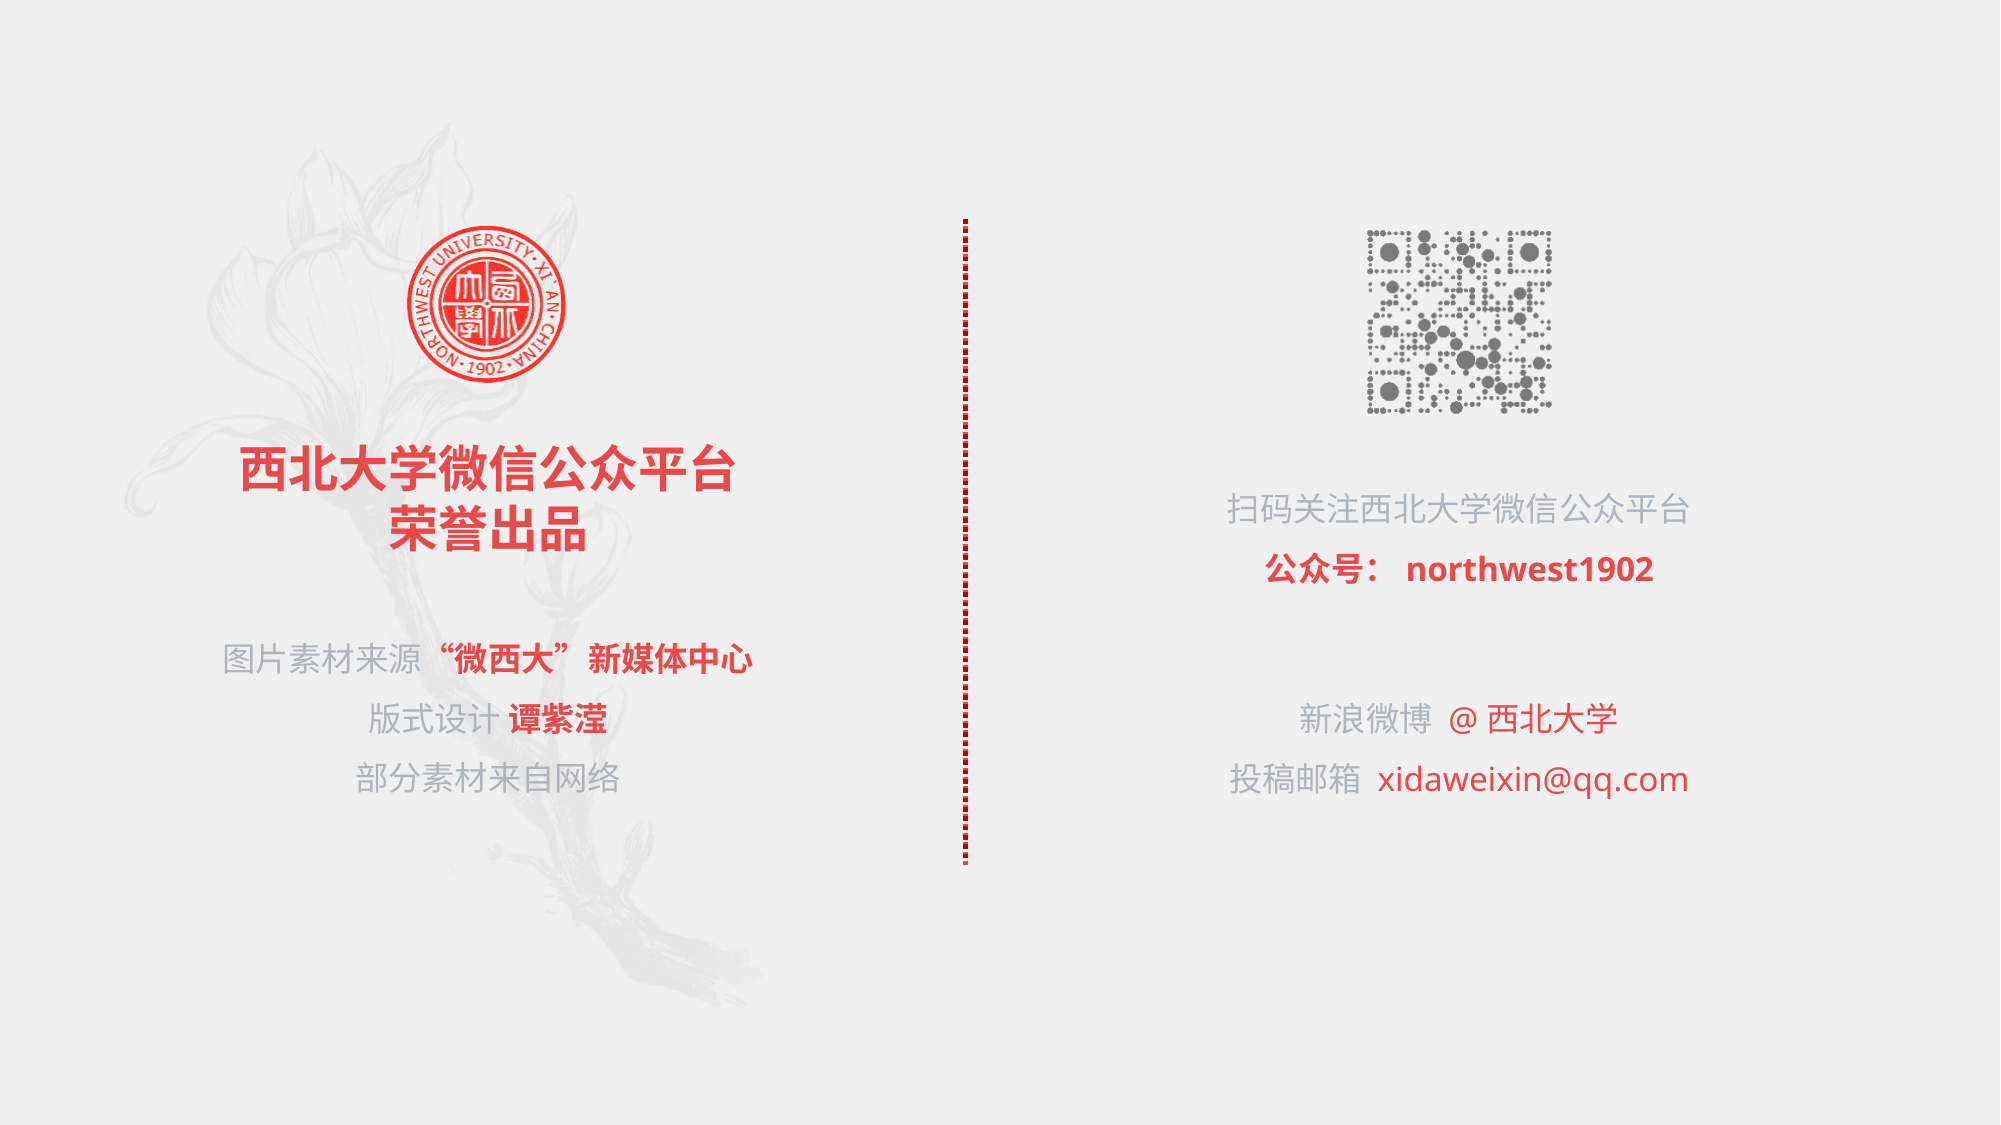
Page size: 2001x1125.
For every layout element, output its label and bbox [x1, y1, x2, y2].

picture [407, 219, 570, 383]
